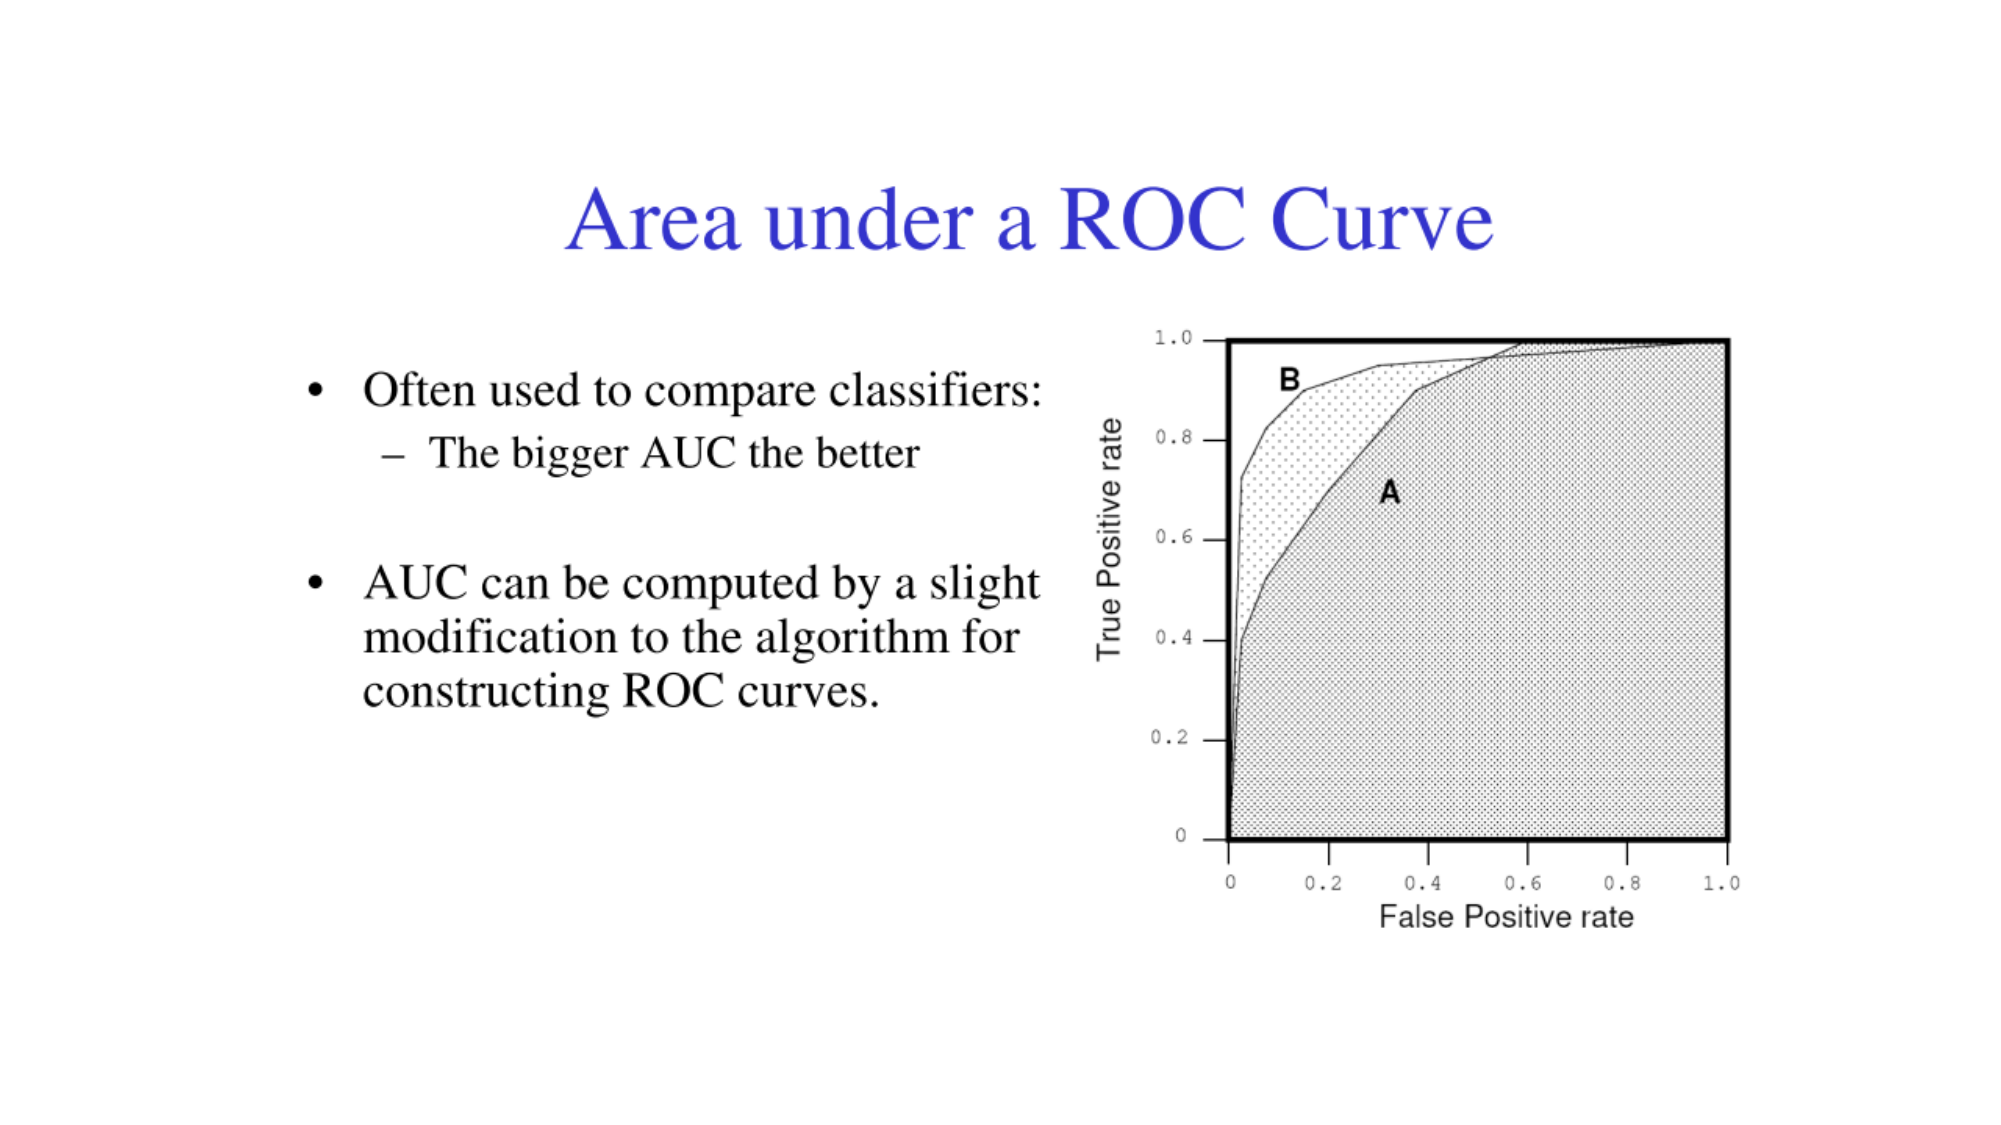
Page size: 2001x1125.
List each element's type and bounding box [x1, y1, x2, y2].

picture [220, 121, 1780, 1004]
